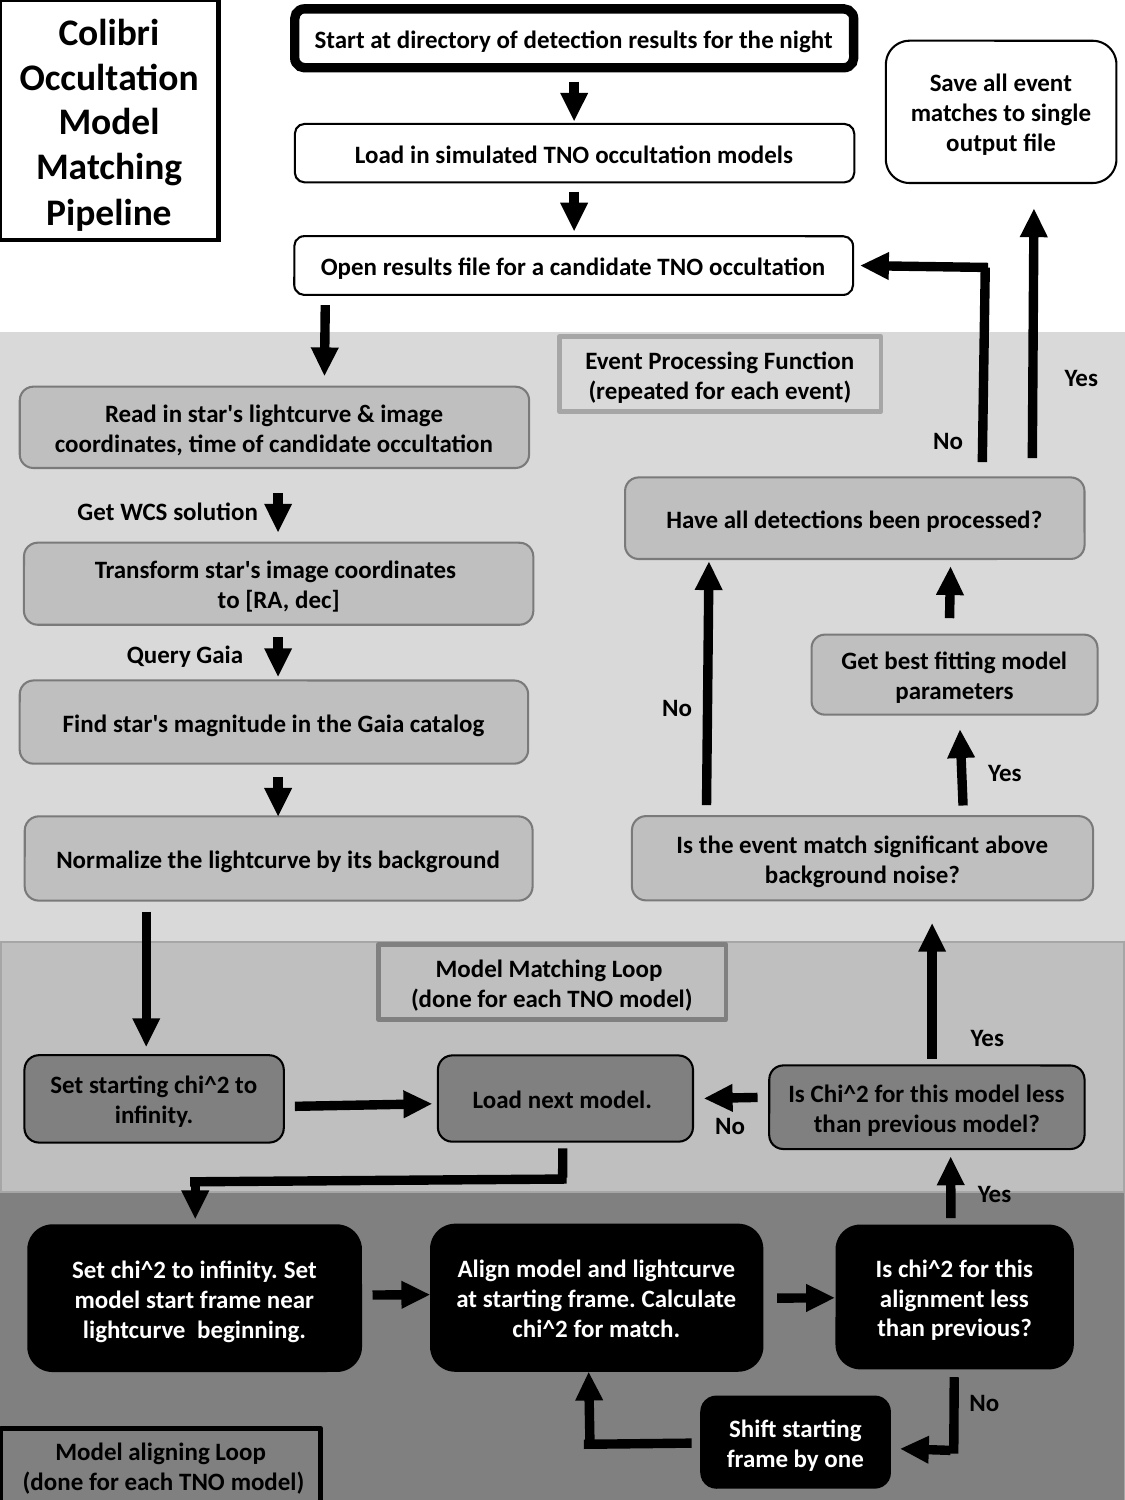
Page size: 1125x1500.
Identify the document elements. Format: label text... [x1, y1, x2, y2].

text_box No [918, 417, 978, 462]
text_box Is Chi^2 for this model less than previous model? [768, 1064, 1086, 1151]
text_box Read in star's lightcurve & image coordinates, time of candidate occultation [18, 385, 531, 470]
text_box Colibri Occultation Model Matching Pipeline [0, 0, 220, 241]
text_box Is the event match significant above background noise? [630, 815, 1095, 902]
text_box Normalize the lightcurve by its background [23, 815, 534, 902]
text_box Start at directory of detection results for the night [293, 7, 855, 69]
text_box No [955, 1379, 1022, 1425]
text_box Shift starting frame by one [700, 1395, 891, 1489]
text_box Have all detections been processed? [624, 476, 1086, 561]
text_box No [647, 683, 706, 729]
text_box Event Processing Function (repeated for each event) [559, 336, 881, 412]
text_box Set chi^2 to infinity. Set model start frame near lightcurve beginning. [27, 1224, 363, 1373]
text_box Open results file for a candidate TNO occultation [293, 235, 855, 296]
text_box Yes [1049, 354, 1117, 400]
text_box [0, 1191, 1125, 1500]
text_box No [700, 1102, 768, 1147]
text_box Save all event matches to single output file [884, 39, 1118, 185]
text_box [0, 332, 1125, 941]
text_box Find star's magnitude in the Gaia catalog [18, 679, 530, 765]
text_box Yes [955, 1014, 1023, 1060]
text_box Load in simulated TNO occultation models [293, 122, 856, 184]
text_box Model Matching Loop (done for each TNO model) [378, 944, 726, 1020]
text_box [0, 941, 1125, 1191]
text_box Yes [963, 1170, 1033, 1215]
text_box Query Gaia [105, 630, 266, 676]
text_box Model aligning Loop (done for each TNO model) [1, 1428, 321, 1500]
text_box Get WCS solution [62, 487, 284, 533]
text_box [294, 1103, 432, 1107]
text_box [982, 267, 986, 463]
text_box Align model and lightcurve at starting frame. Calculate chi^2 for match. [430, 1223, 764, 1372]
text_box Is chi^2 for this alignment less than previous? [835, 1224, 1074, 1370]
text_box Get best fitting model parameters [810, 633, 1099, 716]
text_box Load next model. [436, 1054, 695, 1143]
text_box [959, 729, 963, 806]
text_box Set starting chi^2 to infinity. [23, 1054, 285, 1144]
text_box No [709, 683, 715, 729]
text_box Yes [973, 749, 1040, 794]
text_box Transform star's image coordinates to [RA, dec] [22, 541, 535, 626]
